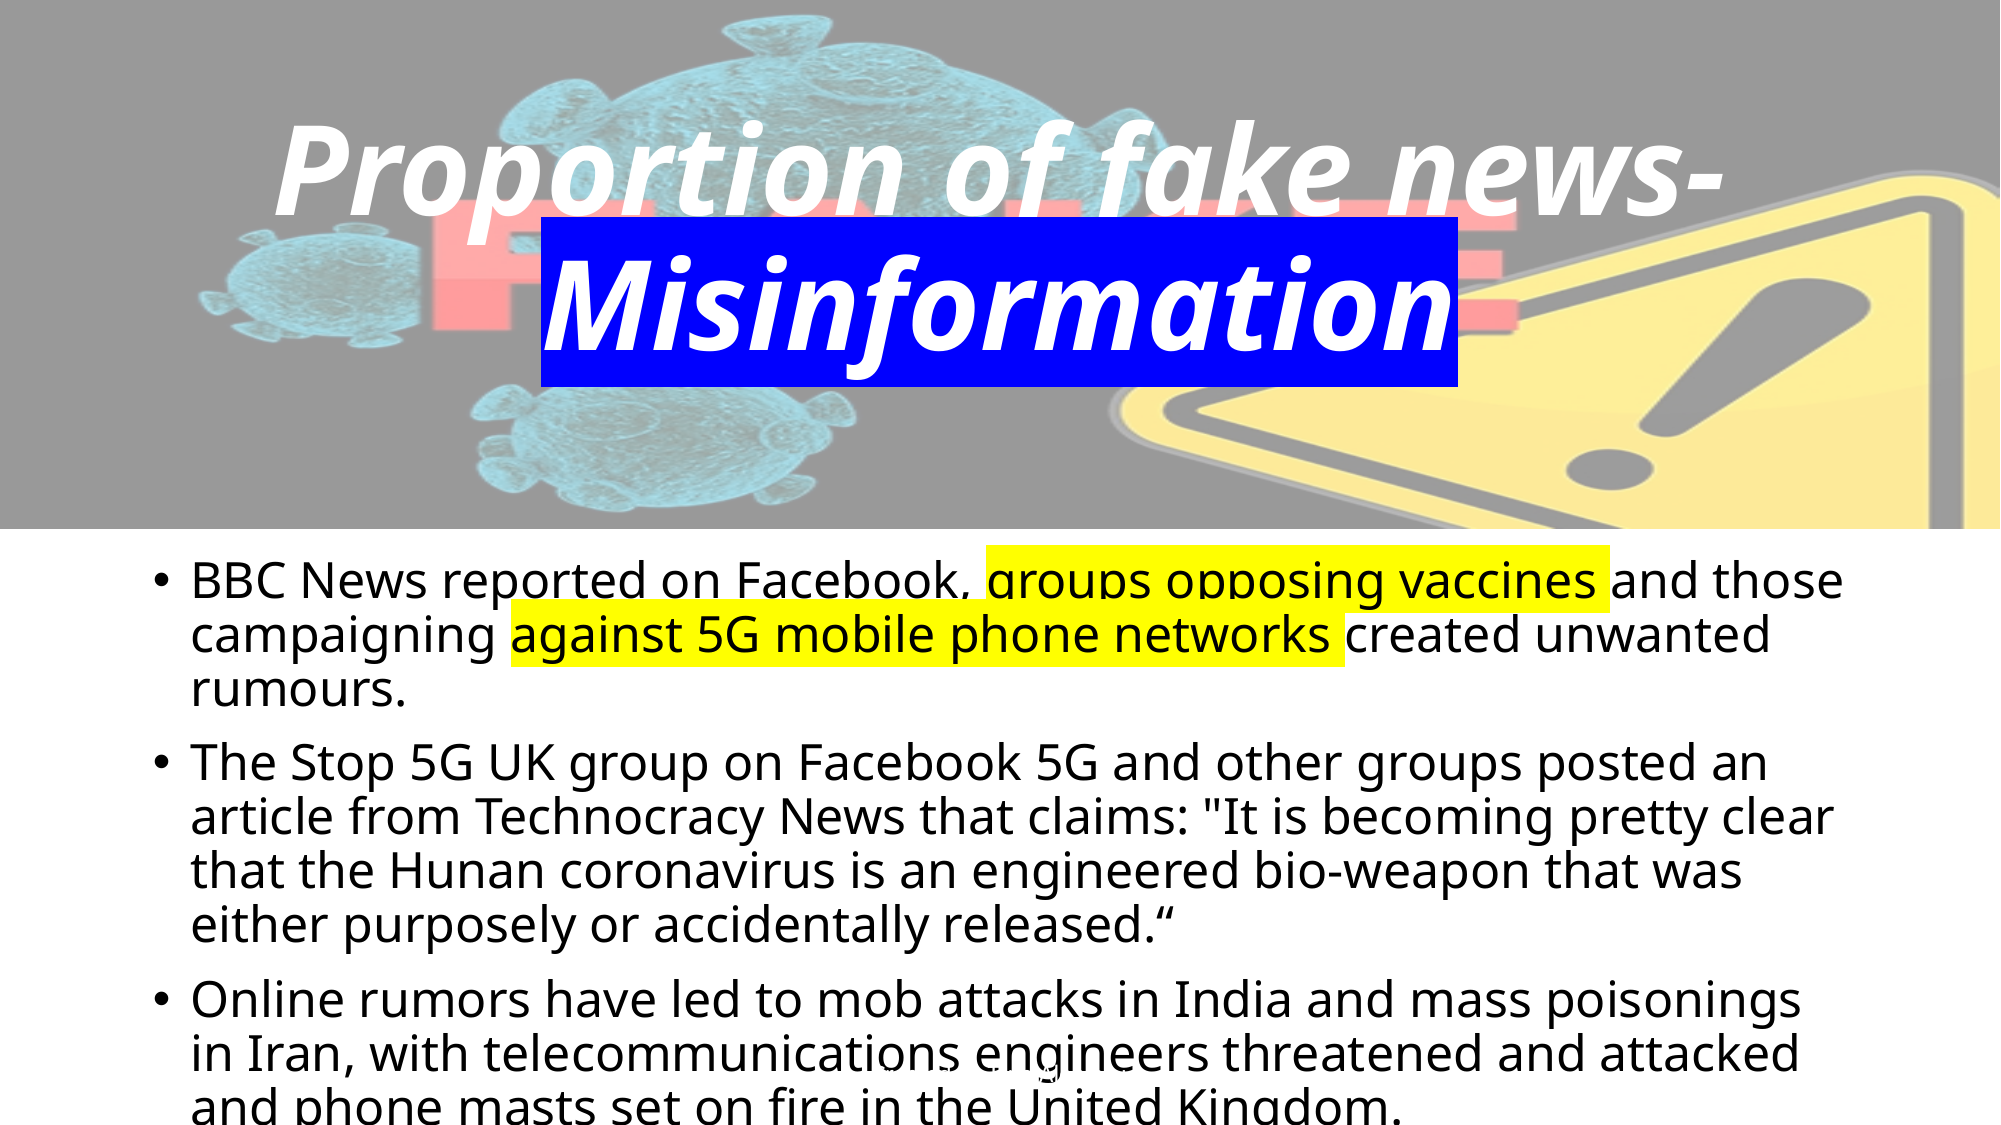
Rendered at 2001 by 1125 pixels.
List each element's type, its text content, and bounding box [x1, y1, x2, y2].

list BBC News reported on Facebook, groups opposing vaccines and those campaigning against 5G mobile phone networks created unwanted rumours. The Stop 5G UK group on Facebook 5G and other groups posted an article from Technocracy News that claims: "It is becoming pretty clear that the Hunan coronavirus is an engineered bio-weapon that was either purposely or accidentally released.“ Online rumors have led to mob attacks in India and mass poisonings in Iran, with telecommunications engineers threatened and attacked and phone masts set on fire in the United Kingdom. [138, 547, 1862, 1103]
footer Created by Tayo Alebiosu [662, 1042, 1338, 1103]
picture [0, 0, 2000, 529]
